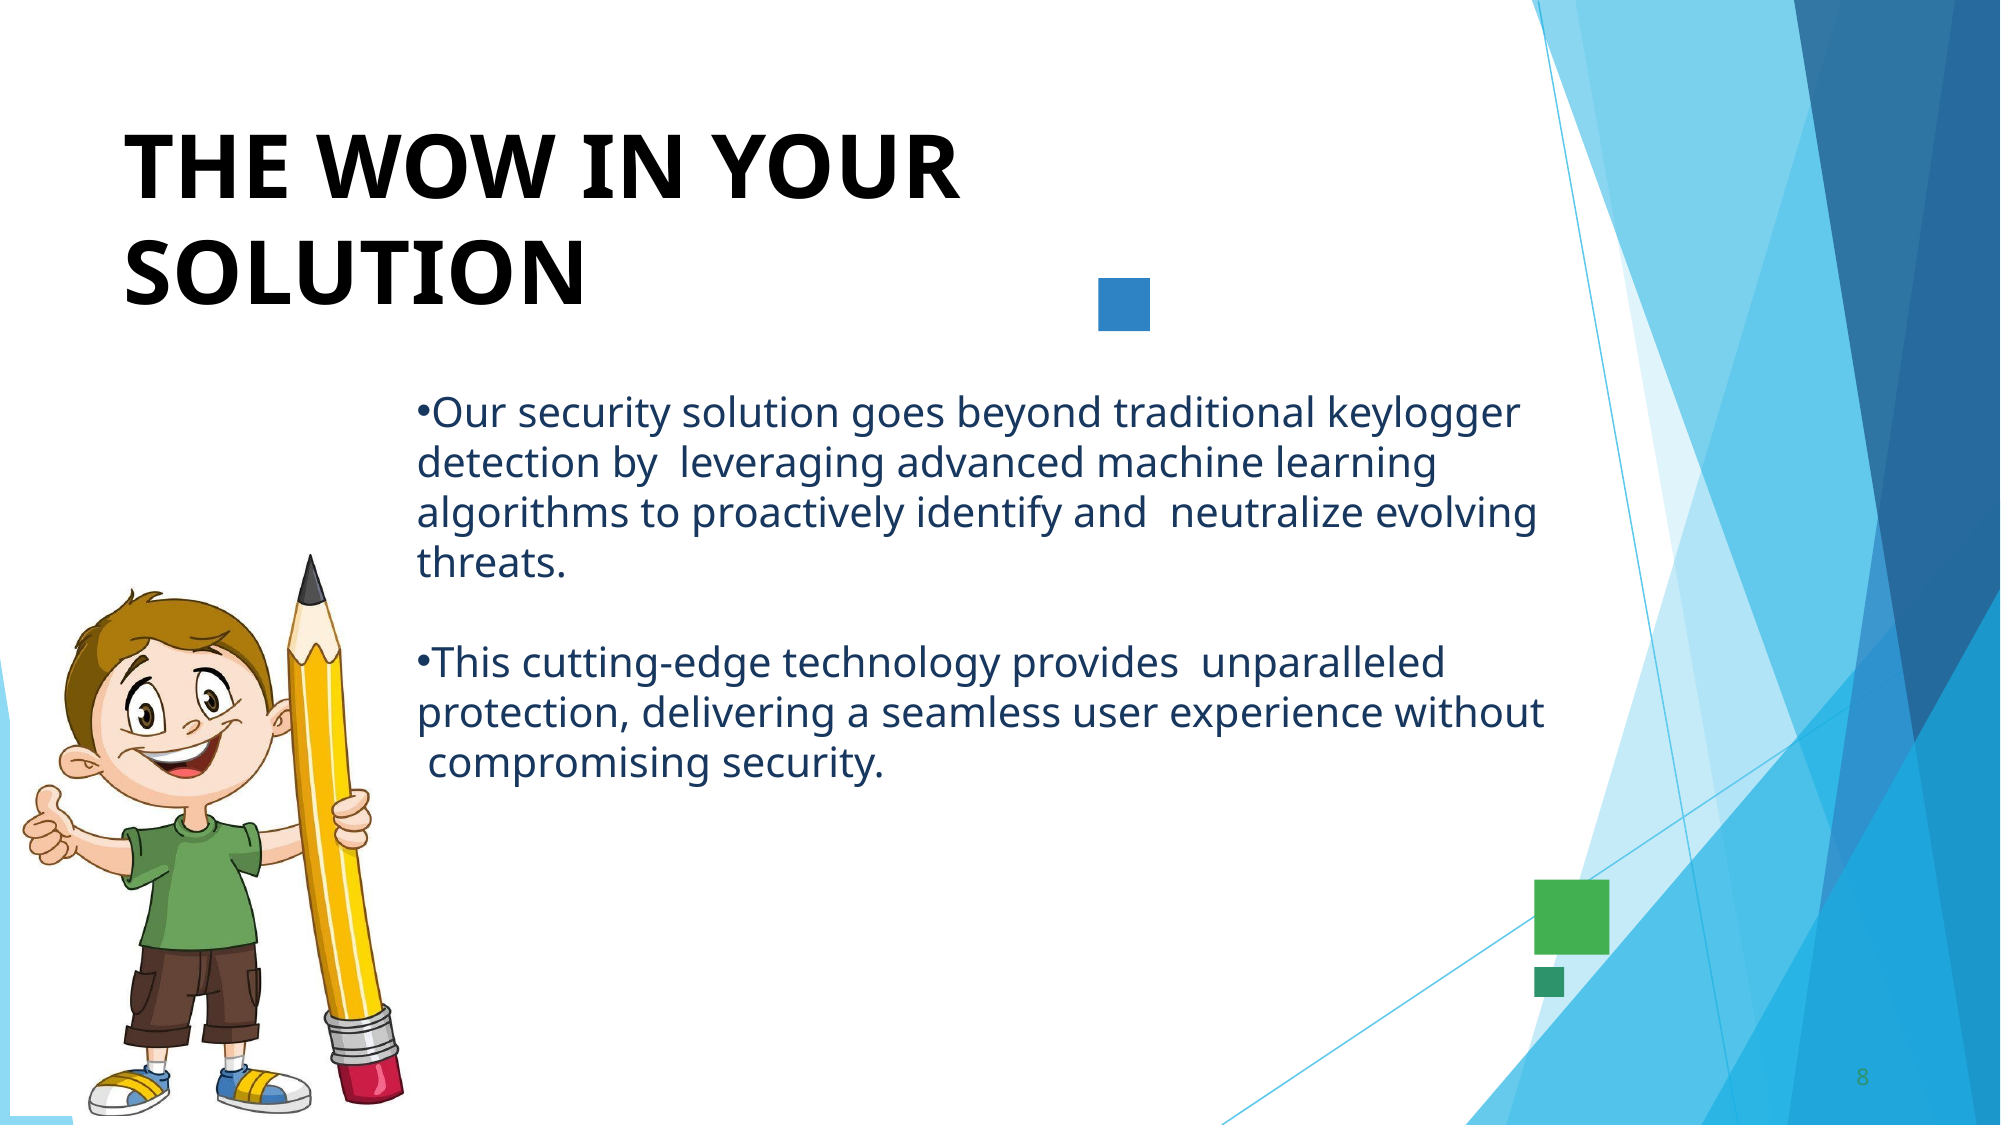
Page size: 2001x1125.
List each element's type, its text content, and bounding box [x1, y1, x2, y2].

text_box [1534, 967, 1565, 997]
text_box Our security solution goes beyond traditional keylogger detection by leveraging advanced machine learning algorithms to proactively identify and neutralize evolving threats. This cutting-edge technology provides unparalleled protection, delivering a seamless user experience without compromising security. [401, 377, 1643, 873]
text_box [1534, 879, 1610, 955]
title THE WOW IN YOUR SOLUTION [121, 107, 1359, 323]
picture [10, 554, 416, 1116]
text_box [1098, 323, 1150, 332]
text_box 8 [1849, 1061, 1888, 1095]
